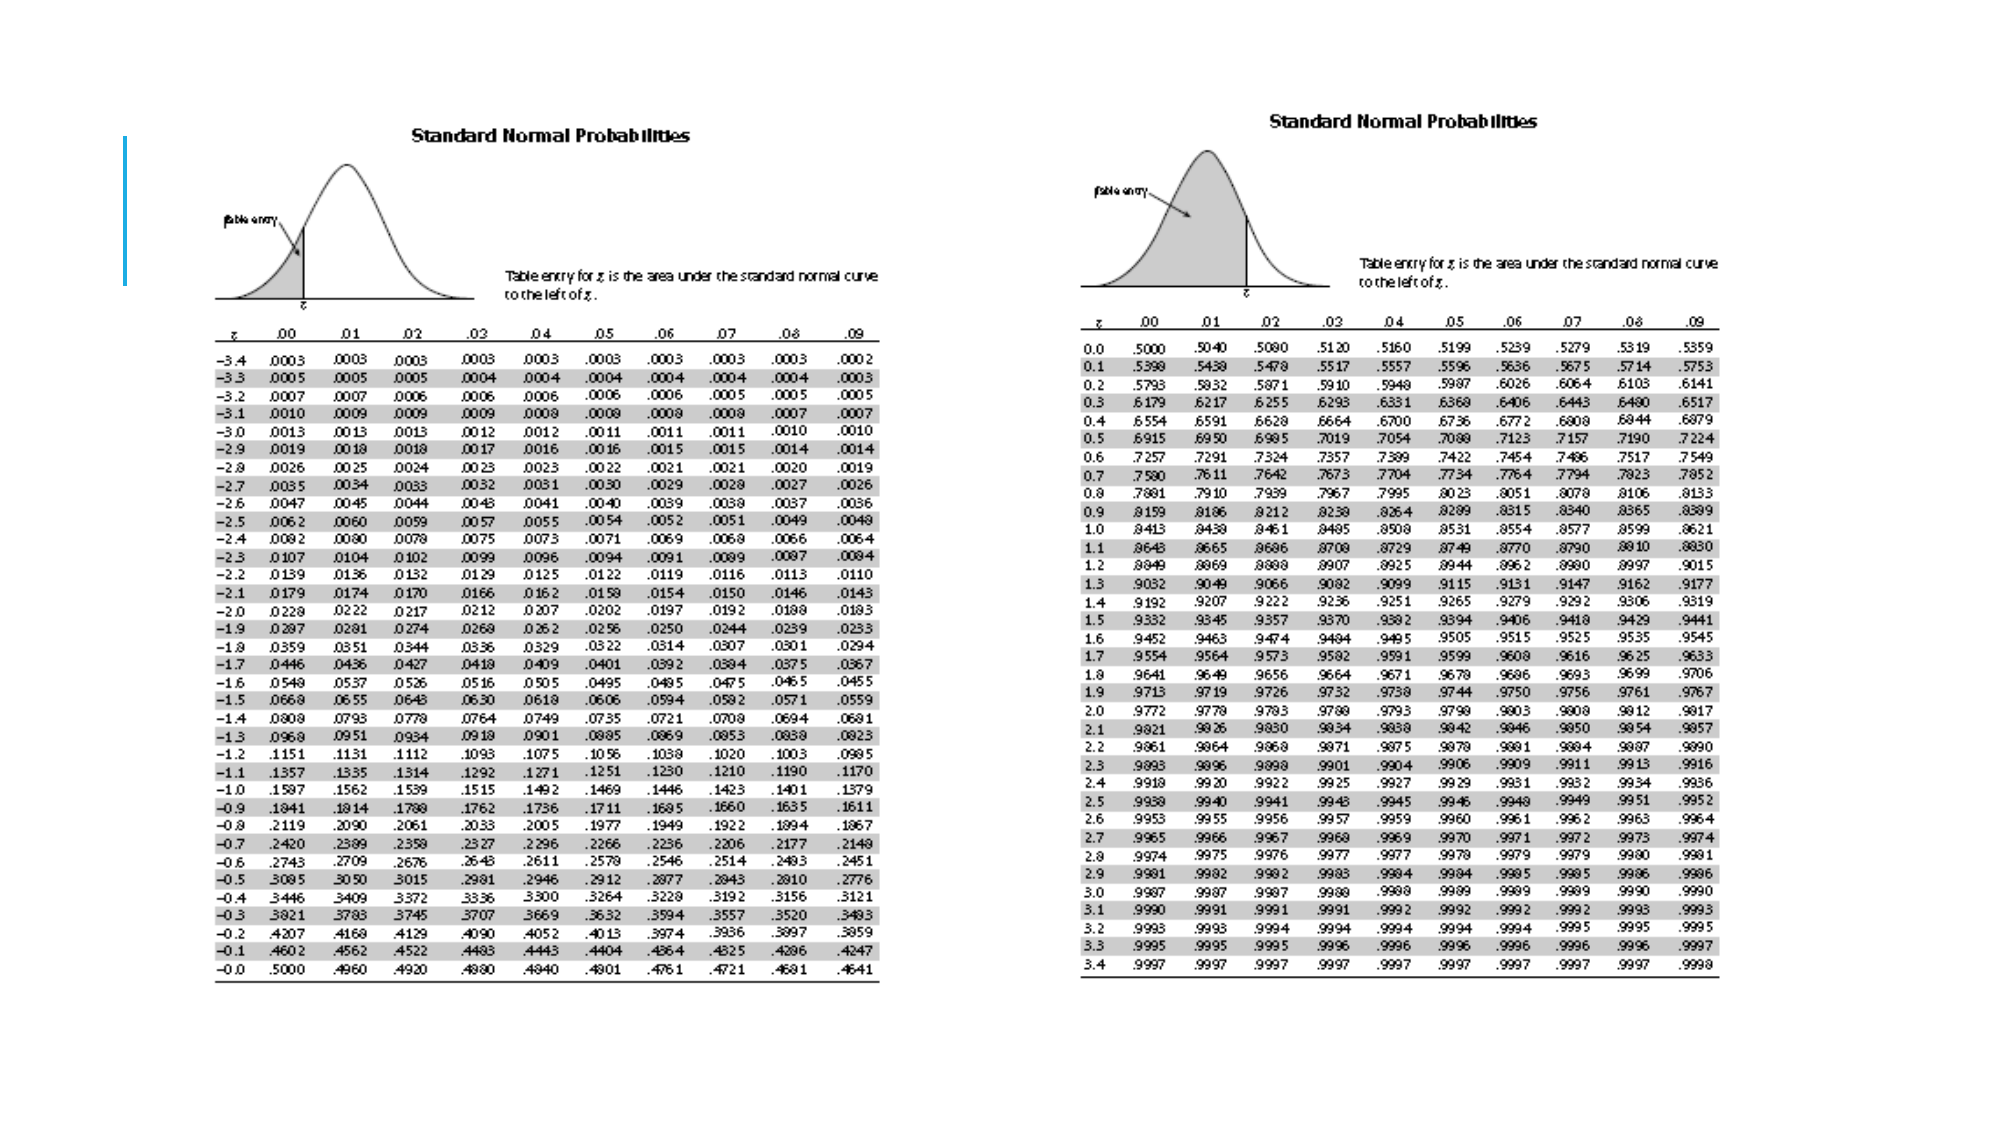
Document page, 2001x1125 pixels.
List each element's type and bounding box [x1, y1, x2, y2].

picture [1032, 81, 1783, 1000]
list [137, 78, 953, 1073]
